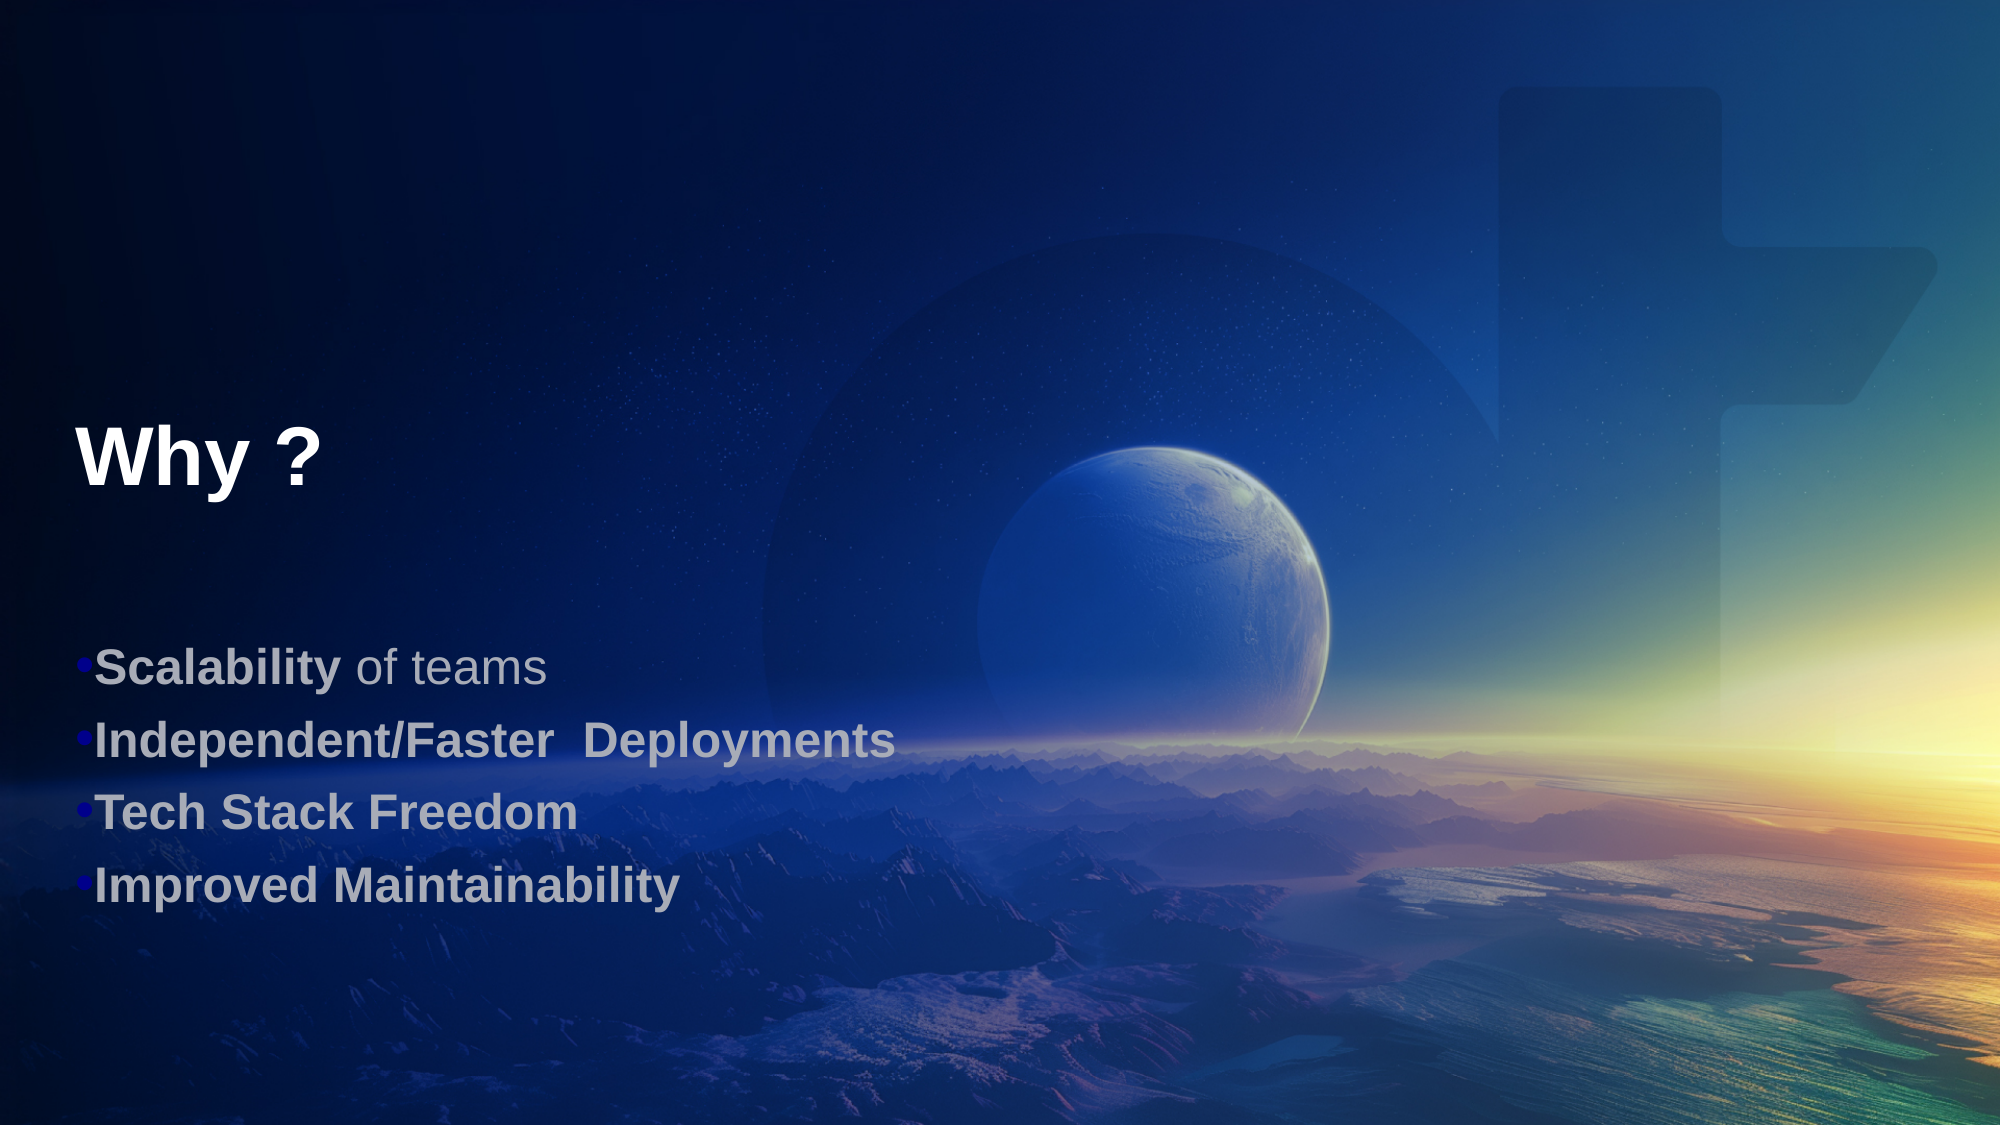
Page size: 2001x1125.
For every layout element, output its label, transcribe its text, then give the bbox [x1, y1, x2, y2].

list Scalability of teams Independent/Faster Deployments Tech Stack Freedom Improved Maintainability [75, 627, 1073, 695]
picture [0, 0, 2000, 1125]
title Why ? [75, 296, 1073, 510]
